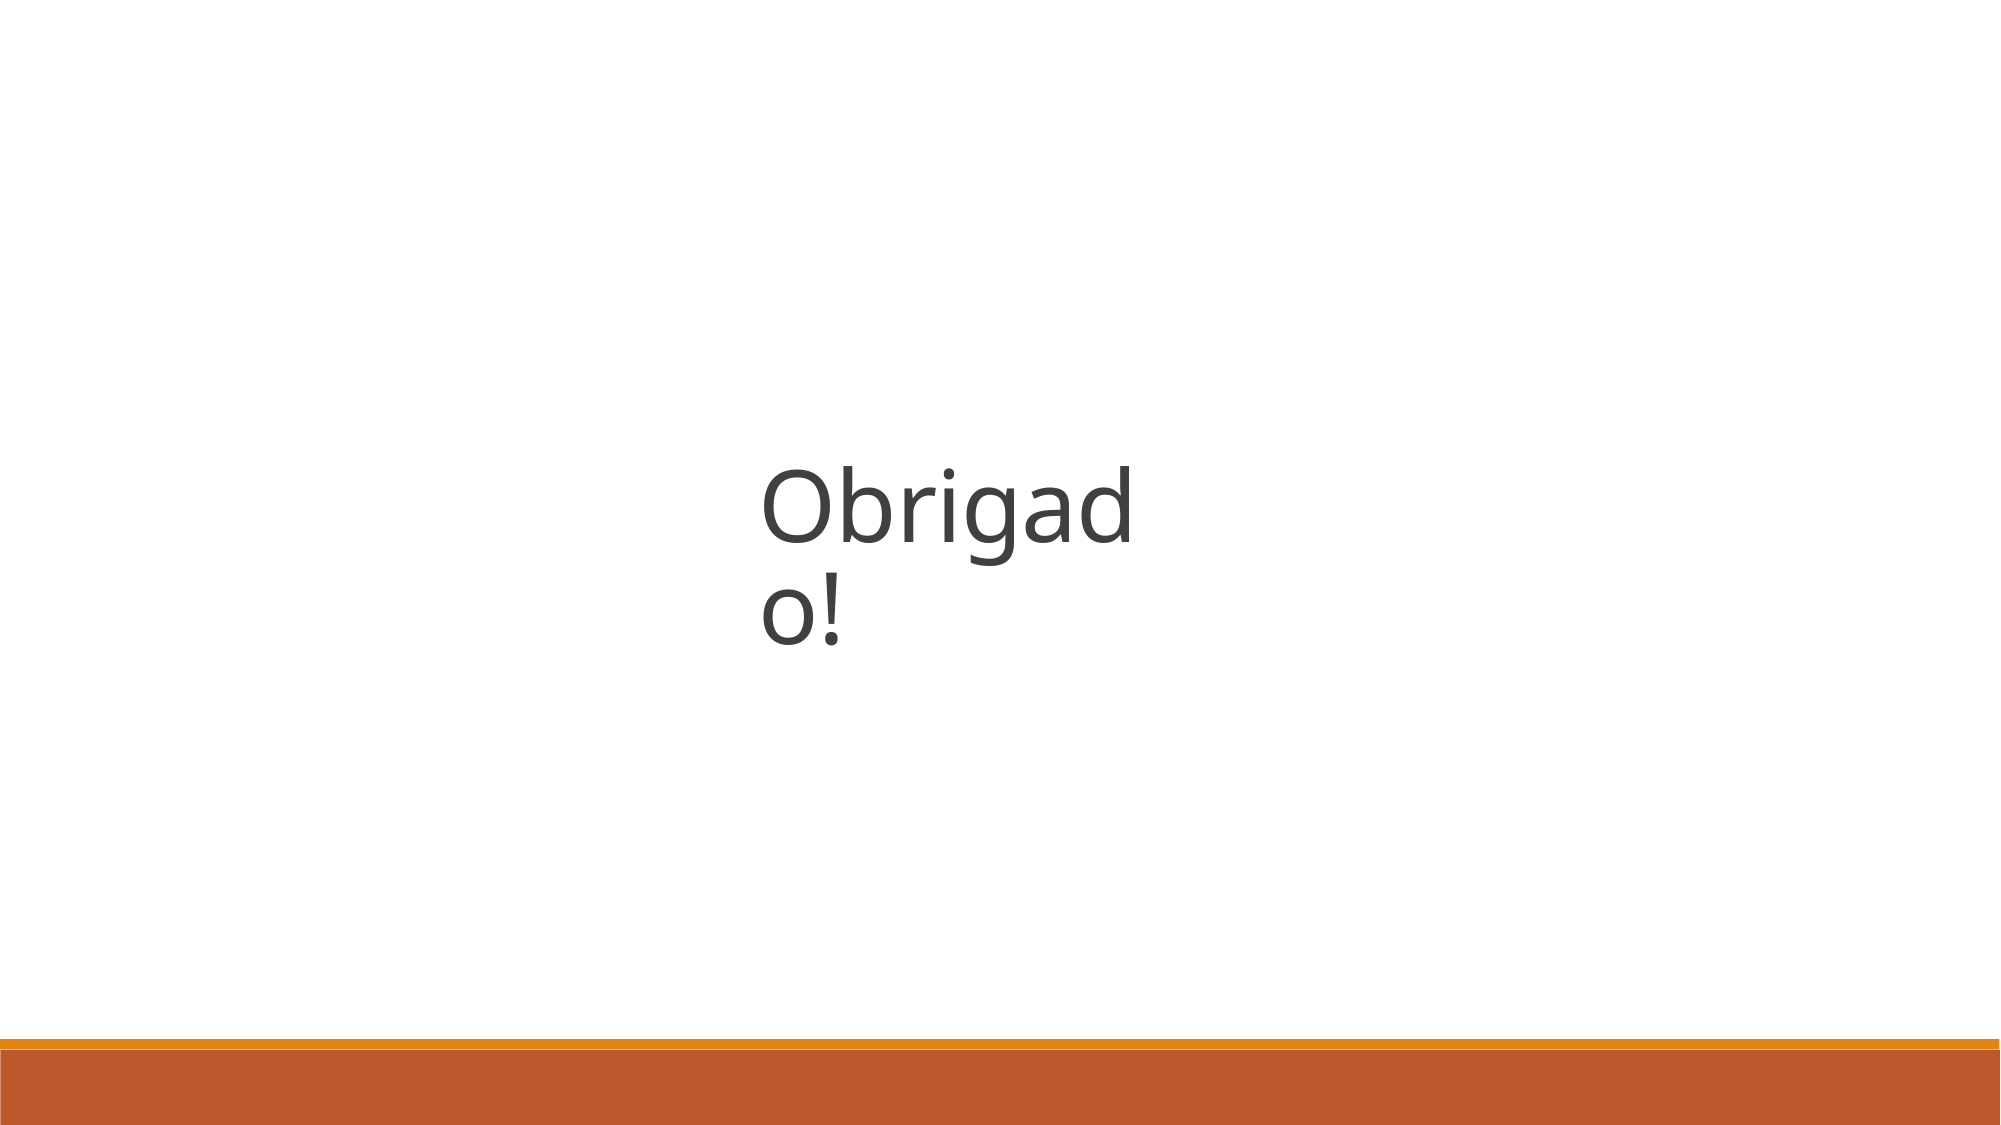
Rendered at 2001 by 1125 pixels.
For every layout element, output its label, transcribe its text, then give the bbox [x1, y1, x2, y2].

text_box Obrigado! [744, 454, 1194, 556]
